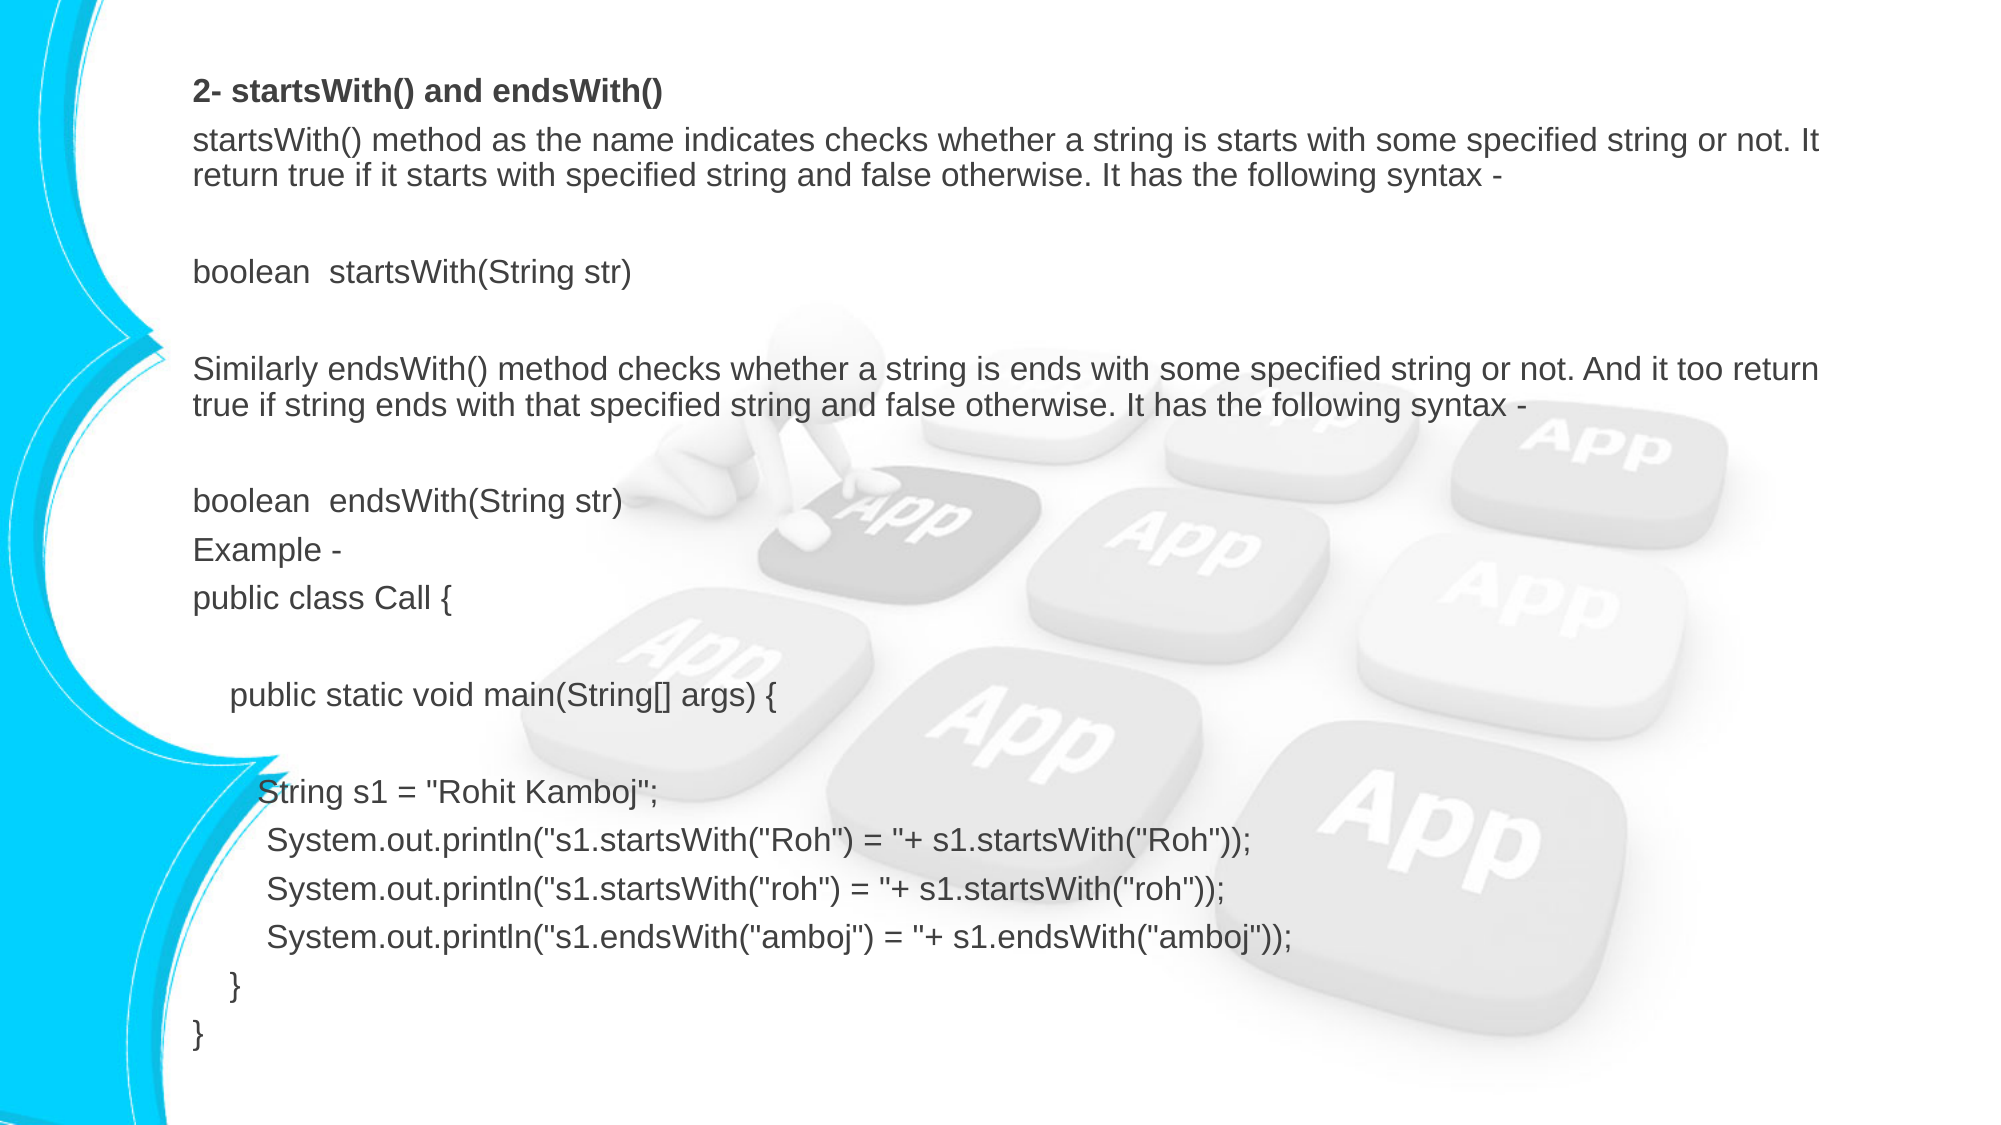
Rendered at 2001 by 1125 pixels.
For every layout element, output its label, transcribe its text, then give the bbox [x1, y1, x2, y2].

picture [73, 52, 77, 62]
picture [0, 0, 2001, 1125]
picture [0, 1118, 15, 1125]
list 2- startsWith() and endsWith() startsWith() method as the name indicates checks whether a string is starts with some specified string or not. It return true if it starts with specified string and false otherwise. It has the following syntax - boolean startsWith(String str) Similarly endsWith() method checks whether a string is ends with some specified string or not. And it too return true if string ends with that specified string and false otherwise. It has the following syntax - boolean endsWith(String str) Example - public class Call { public static void main(String[] args) { String s1 = "Rohit Kamboj"; System.out.println("s1.startsWith("Roh") = "+ s1.startsWith("Roh")); System.out.println("s1.startsWith("roh") = "+ s1.startsWith("roh")); System.out.println("s1.endsWith("amboj") = "+ s1.endsWith("amboj")); } } [177, 66, 1899, 1072]
